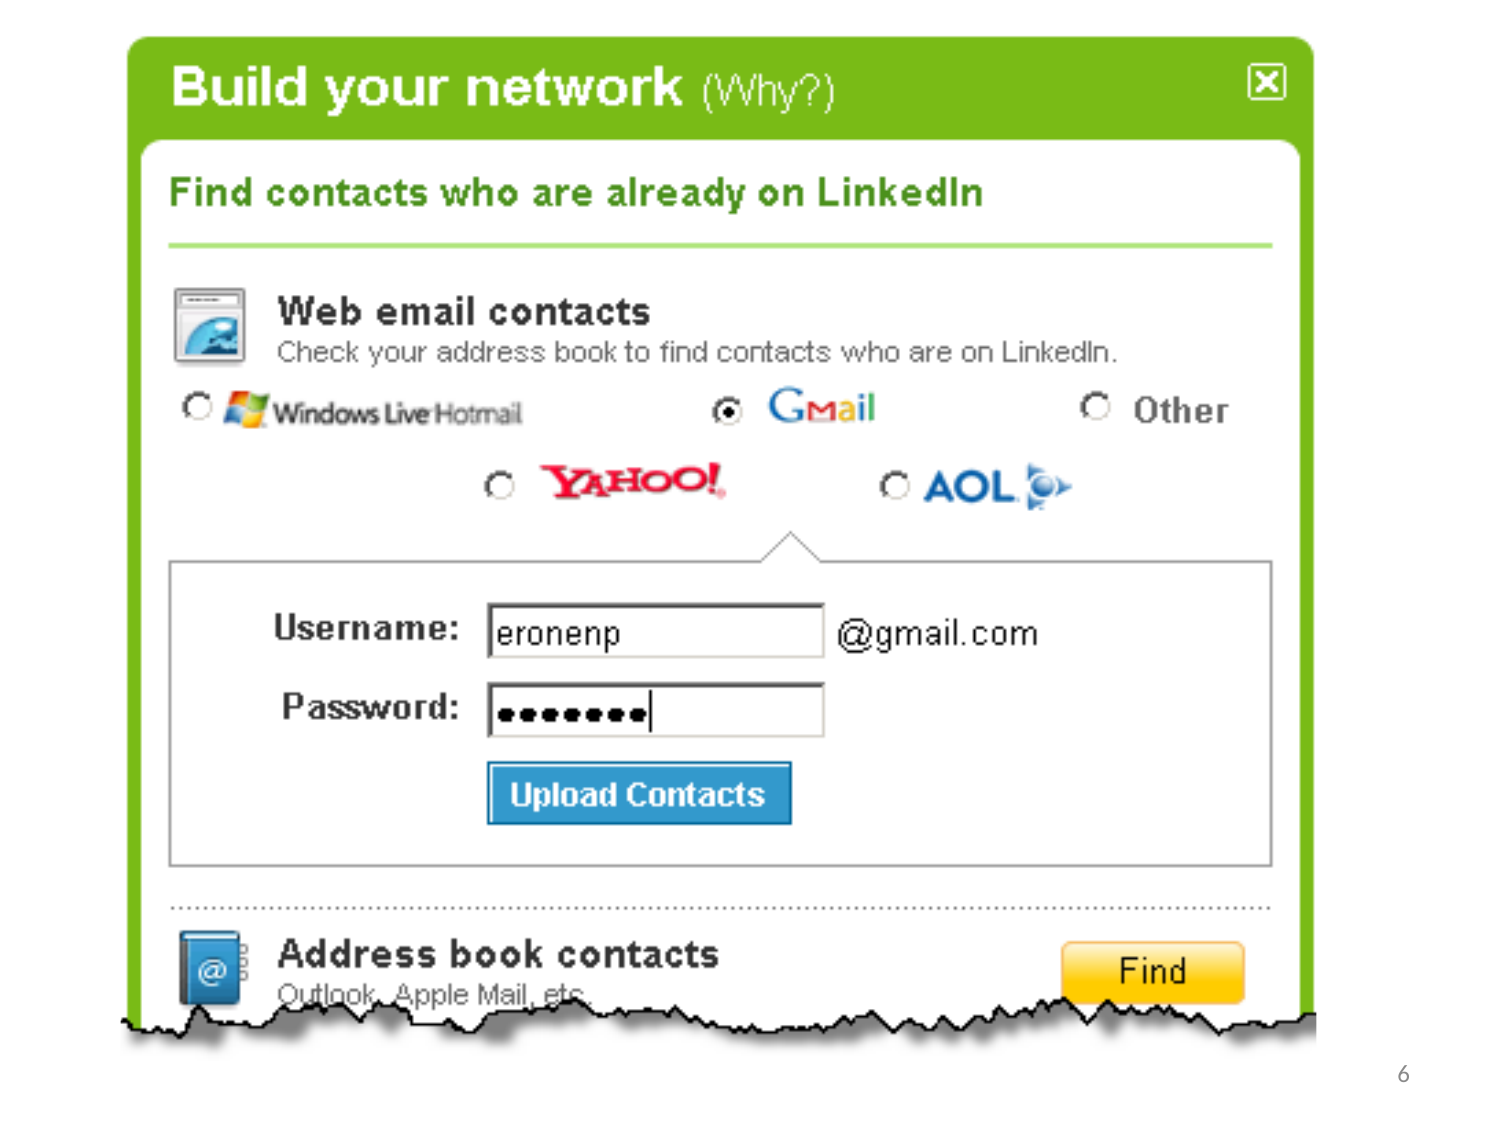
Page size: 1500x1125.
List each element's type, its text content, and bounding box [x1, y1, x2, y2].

slide_number 6 [1074, 1042, 1425, 1103]
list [120, 28, 1317, 1061]
